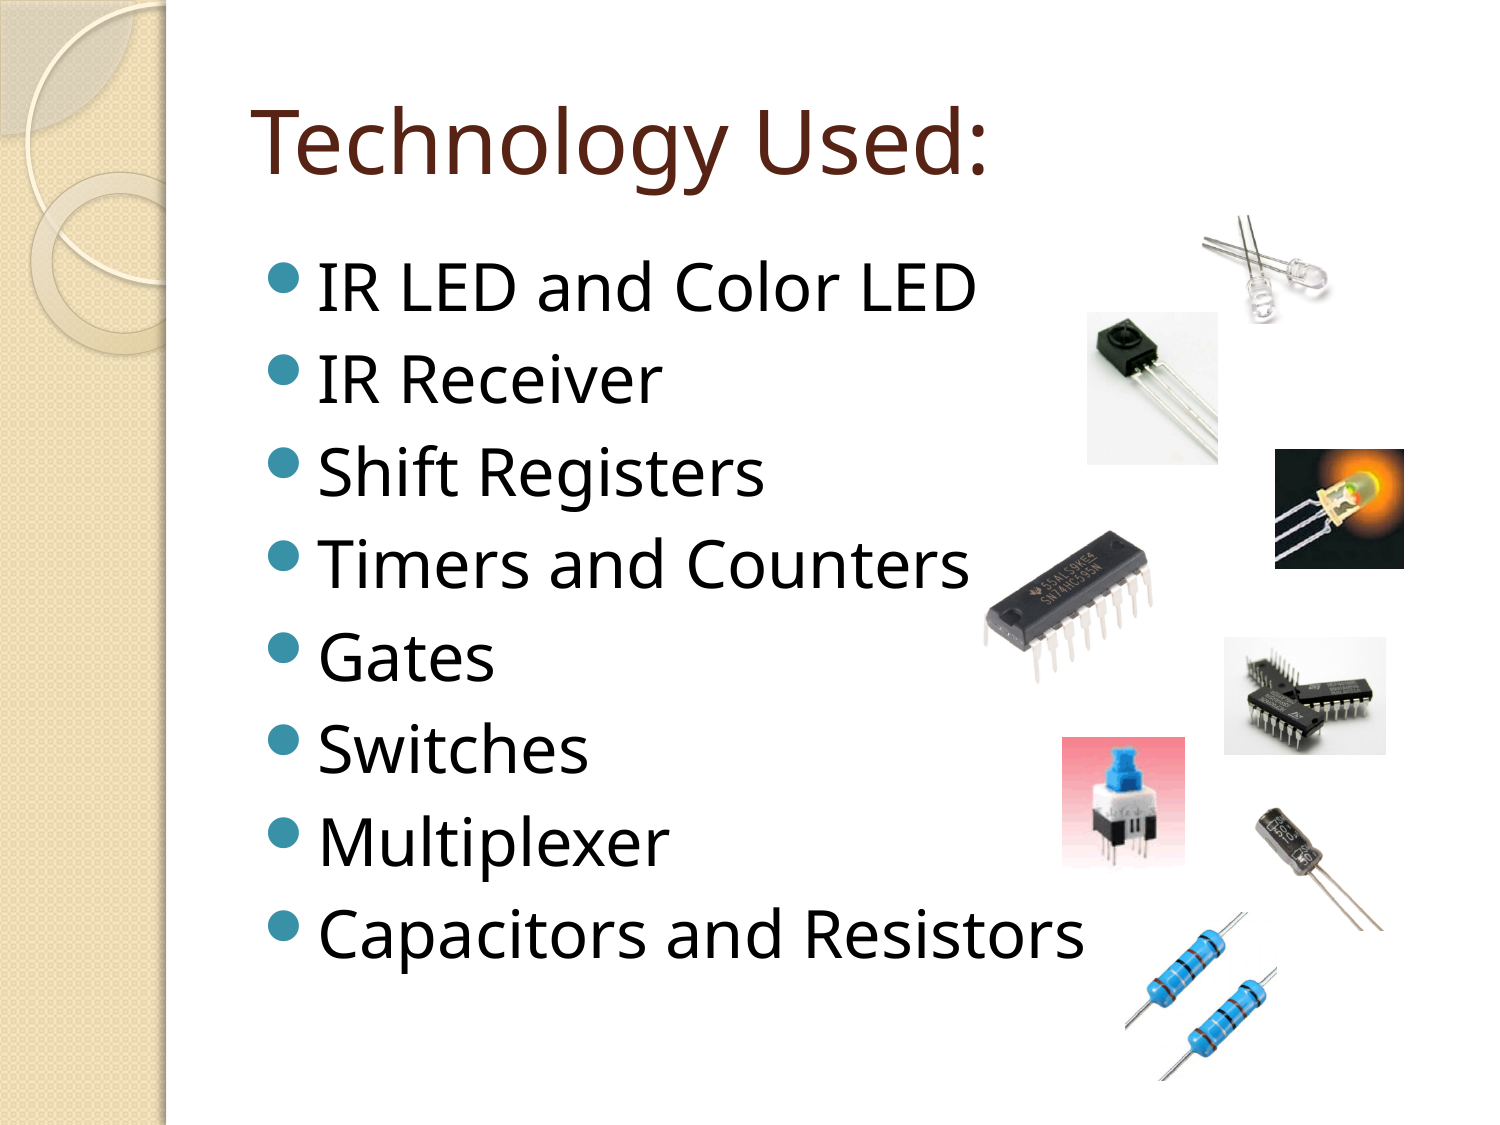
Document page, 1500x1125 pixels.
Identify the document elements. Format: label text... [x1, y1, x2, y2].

picture [974, 524, 1156, 685]
picture [1124, 799, 1388, 1081]
picture [1224, 637, 1386, 755]
list IR LED and Color LED IR Receiver Shift Registers Timers and Counters Gates Switches Multiplexer Capacitors and Resistors [235, 237, 1466, 1025]
title Technology Used: [235, 45, 1466, 233]
picture [1274, 449, 1404, 569]
picture [1087, 212, 1337, 465]
picture [1062, 737, 1185, 876]
